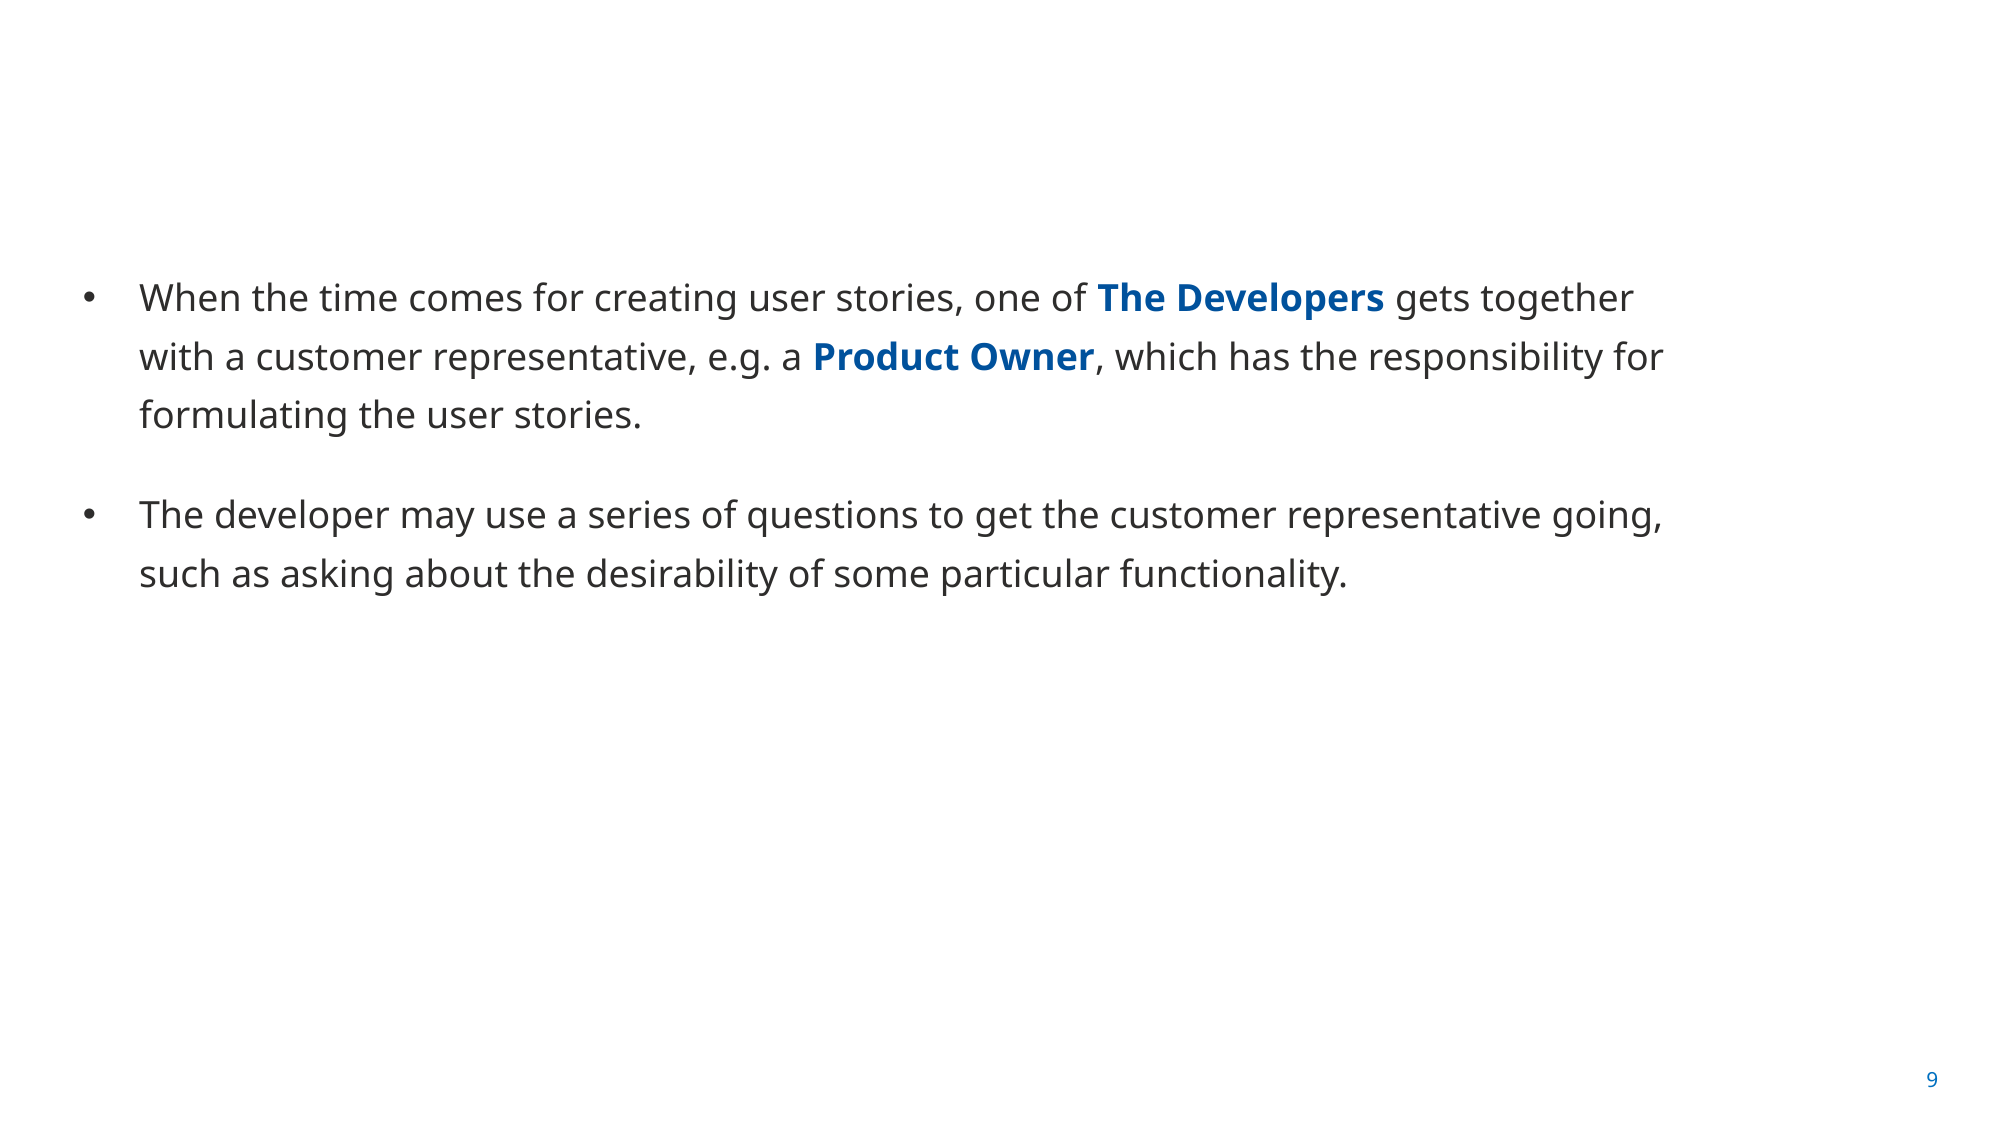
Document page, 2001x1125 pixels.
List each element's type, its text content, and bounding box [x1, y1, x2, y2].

list When the time comes for creating user stories, one of The Developers gets together with a customer representative, e.g. a Product Owner, which has the responsibility for formulating the user stories. The developer may use a series of questions to get the customer representative going, such as asking about the desirability of some particular functionality. [67, 253, 1686, 1000]
